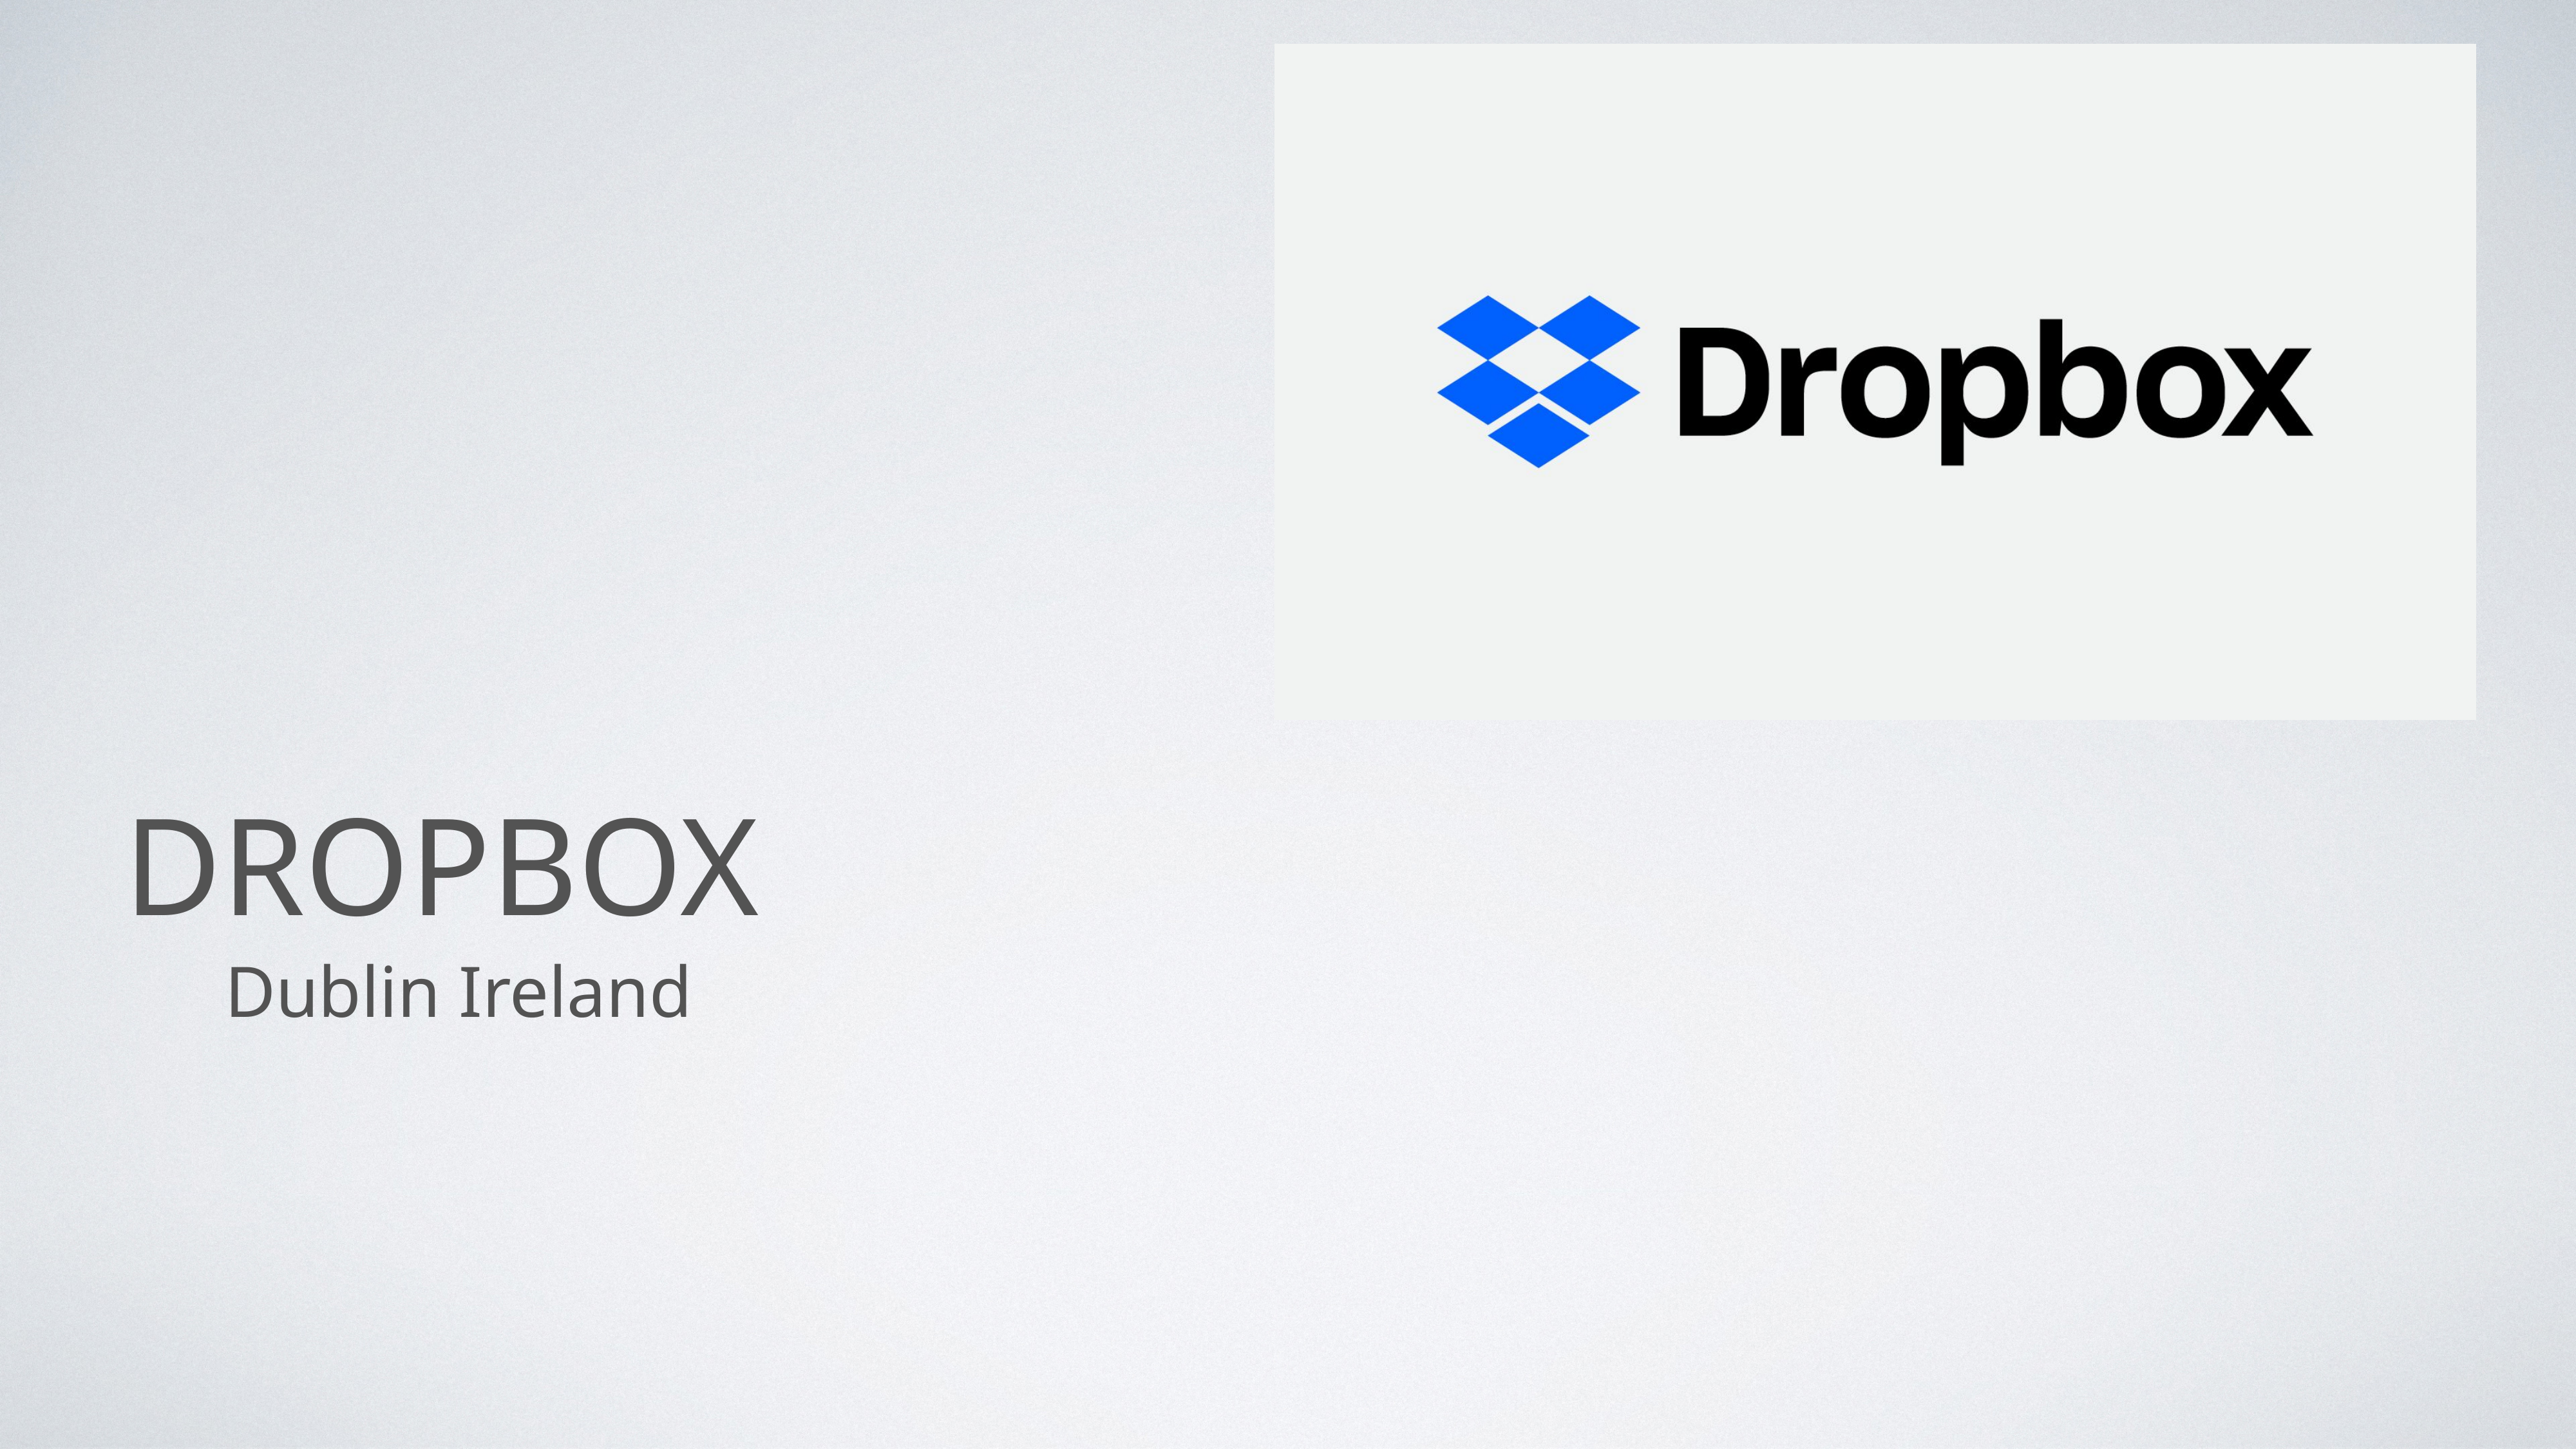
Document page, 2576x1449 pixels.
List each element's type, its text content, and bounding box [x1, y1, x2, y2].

picture [0, 0, 2576, 1449]
title Dropbox [0, 466, 1677, 942]
subtitle Dublin Ireland [0, 942, 1677, 1135]
